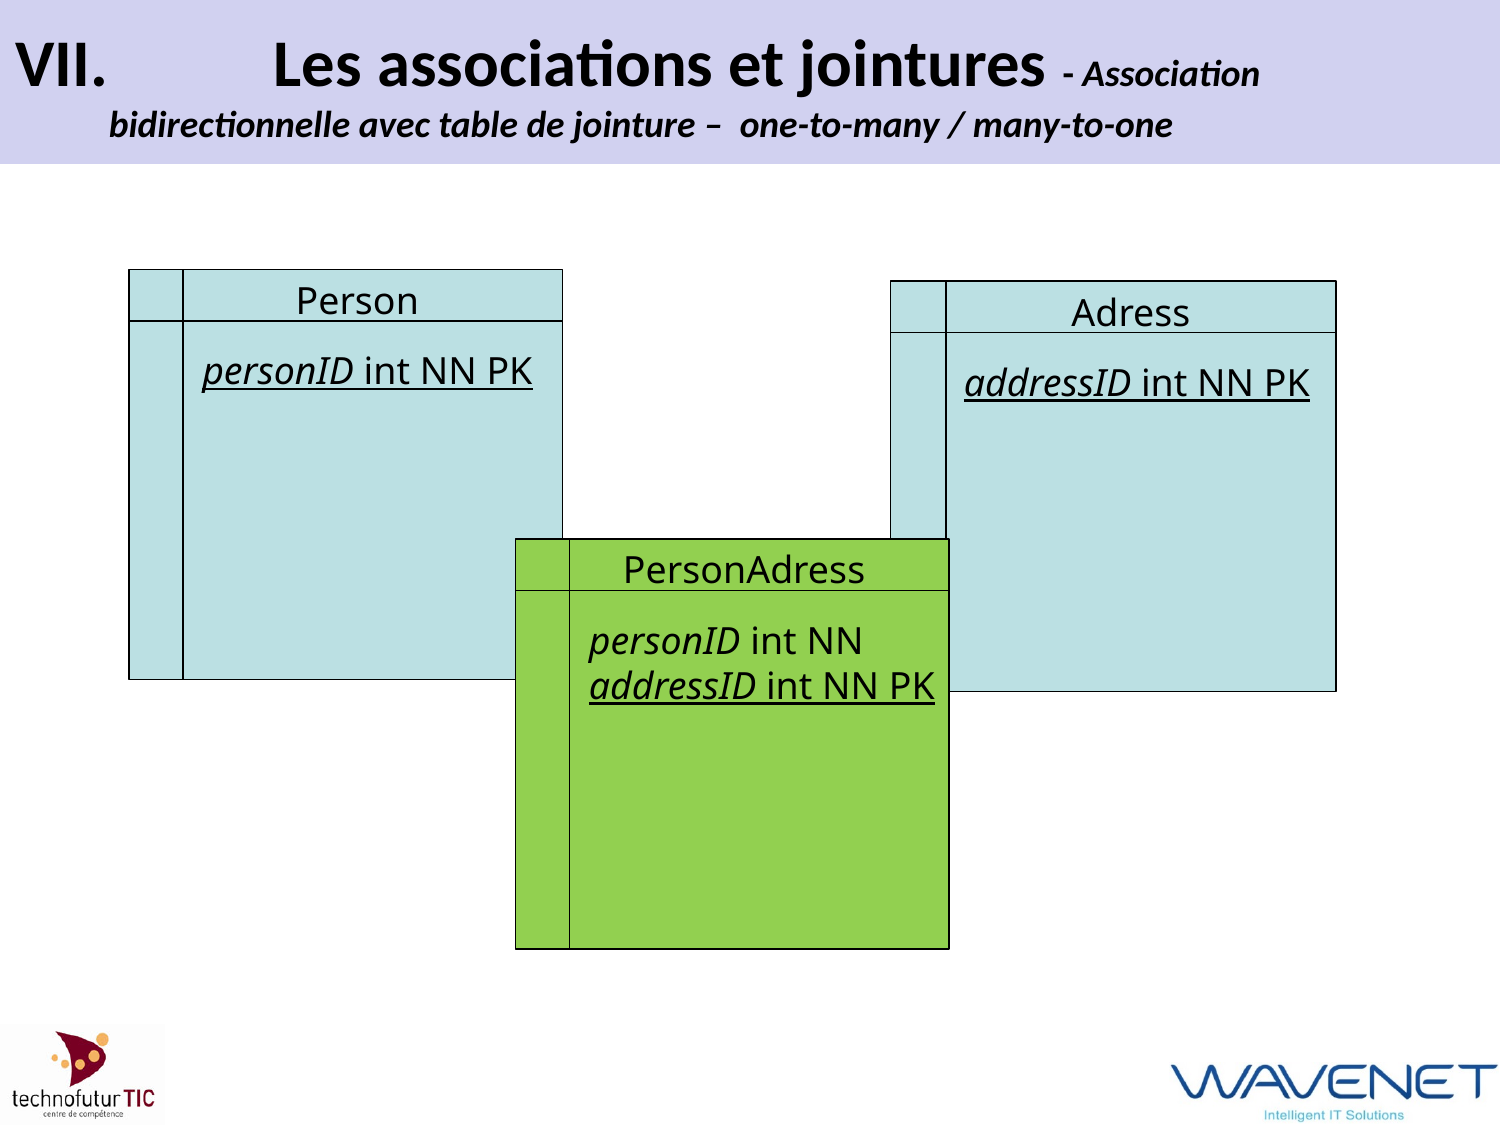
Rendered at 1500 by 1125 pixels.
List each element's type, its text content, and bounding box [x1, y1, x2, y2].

text_box Adress [1042, 281, 1219, 341]
text_box [890, 281, 1336, 692]
text_box [128, 269, 563, 680]
text_box Person [269, 269, 446, 330]
picture [0, 1024, 165, 1125]
picture [1169, 1062, 1499, 1124]
text_box addressID int NN PK [949, 351, 1336, 412]
text_box personID int NN PK [187, 339, 551, 400]
title VII. Les associations et jointures - Association bidirectionnelle avec table de jointure – one-to-many / many-to-one [0, 0, 1500, 165]
text_box PersonAdress [585, 538, 903, 599]
text_box [515, 539, 950, 950]
text_box personID int NN addressID int NN PK [574, 609, 961, 839]
